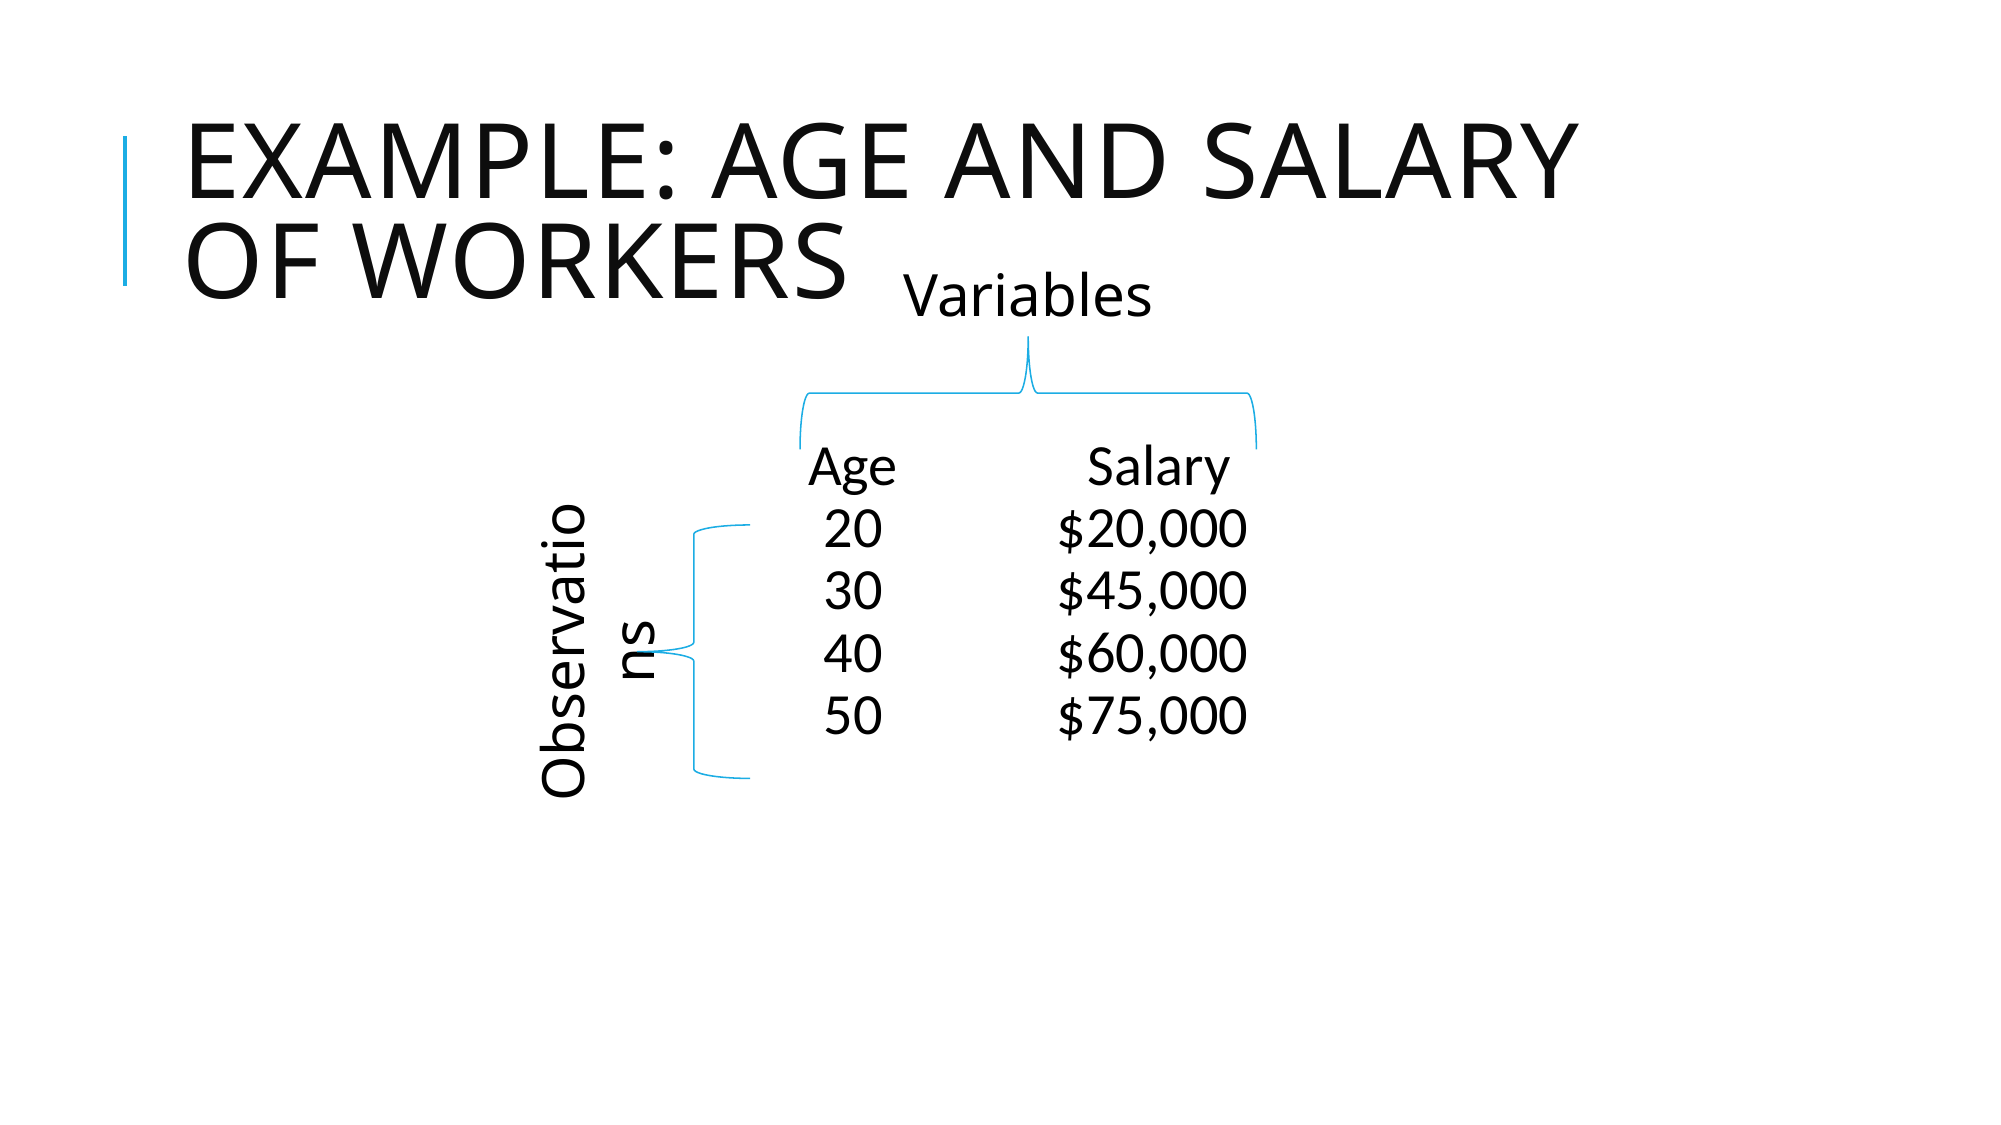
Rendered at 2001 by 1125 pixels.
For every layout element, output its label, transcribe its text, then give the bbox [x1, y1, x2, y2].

text_box [636, 524, 751, 780]
table_cell 50 [751, 687, 1006, 749]
text_box [799, 336, 1258, 450]
text_box Variables [865, 250, 1191, 336]
table_cell 20 [700, 500, 1006, 562]
table_cell $60,000 [1006, 625, 1312, 687]
table_cell $45,000 [1006, 562, 1312, 625]
table_cell 40 [751, 625, 1006, 687]
table_header Age [700, 437, 1006, 500]
table_cell $20,000 [1006, 500, 1312, 562]
table_cell 30 [751, 562, 1006, 625]
table_cell $75,000 [1006, 687, 1312, 749]
title Example: Age and Salary of Workers [168, 96, 1763, 342]
text_box Observations [519, 470, 674, 833]
table_header Salary [1006, 437, 1312, 500]
